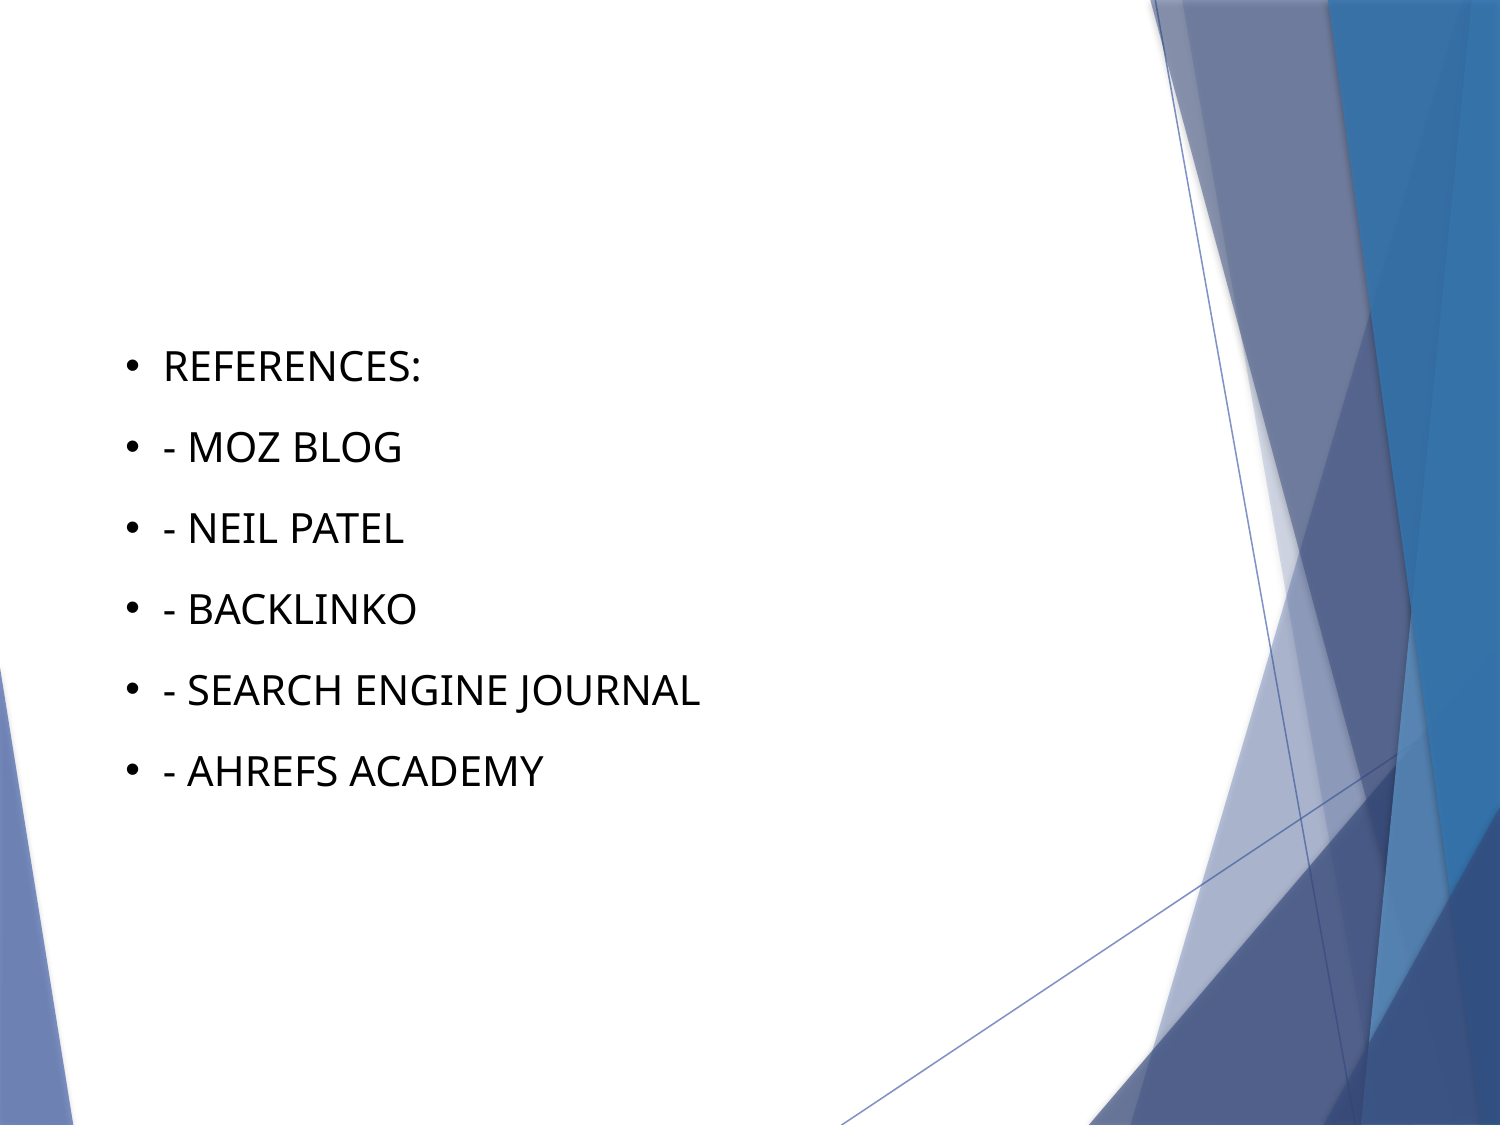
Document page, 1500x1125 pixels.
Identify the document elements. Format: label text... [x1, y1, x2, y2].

text_box References: - Moz Blog - Neil Patel - Backlinko - Search Engine Journal - Ahrefs Academy [110, 322, 861, 802]
